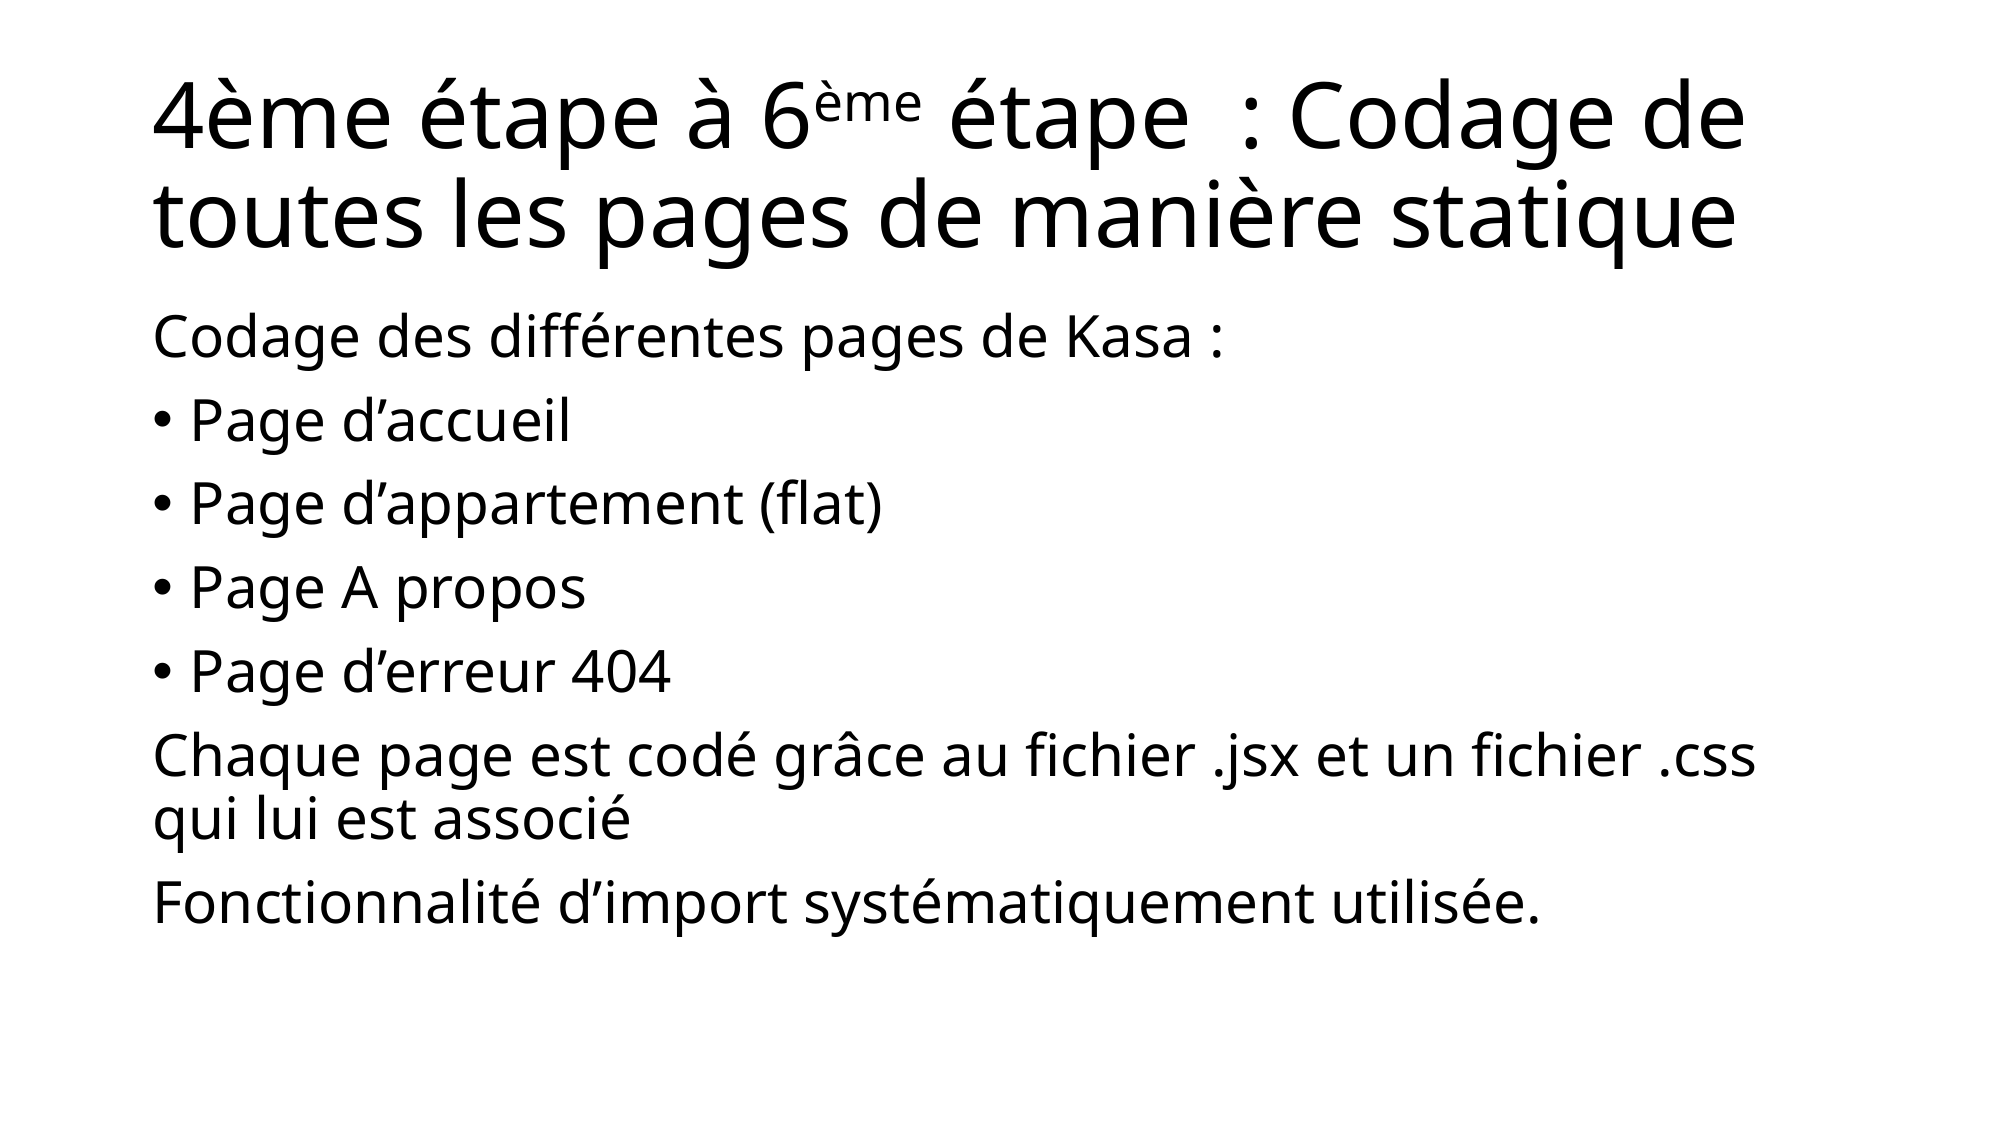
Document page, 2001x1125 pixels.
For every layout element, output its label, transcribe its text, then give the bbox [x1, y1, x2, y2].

title 4ème étape à 6ème étape : Codage de toutes les pages de manière statique [137, 59, 1863, 278]
list Codage des différentes pages de Kasa : Page d’accueil Page d’appartement (flat) Page A propos Page d’erreur 404 Chaque page est codé grâce au fichier .jsx et un fichier .css qui lui est associé Fonctionnalité d’import systématiquement utilisée. [137, 299, 1863, 1014]
